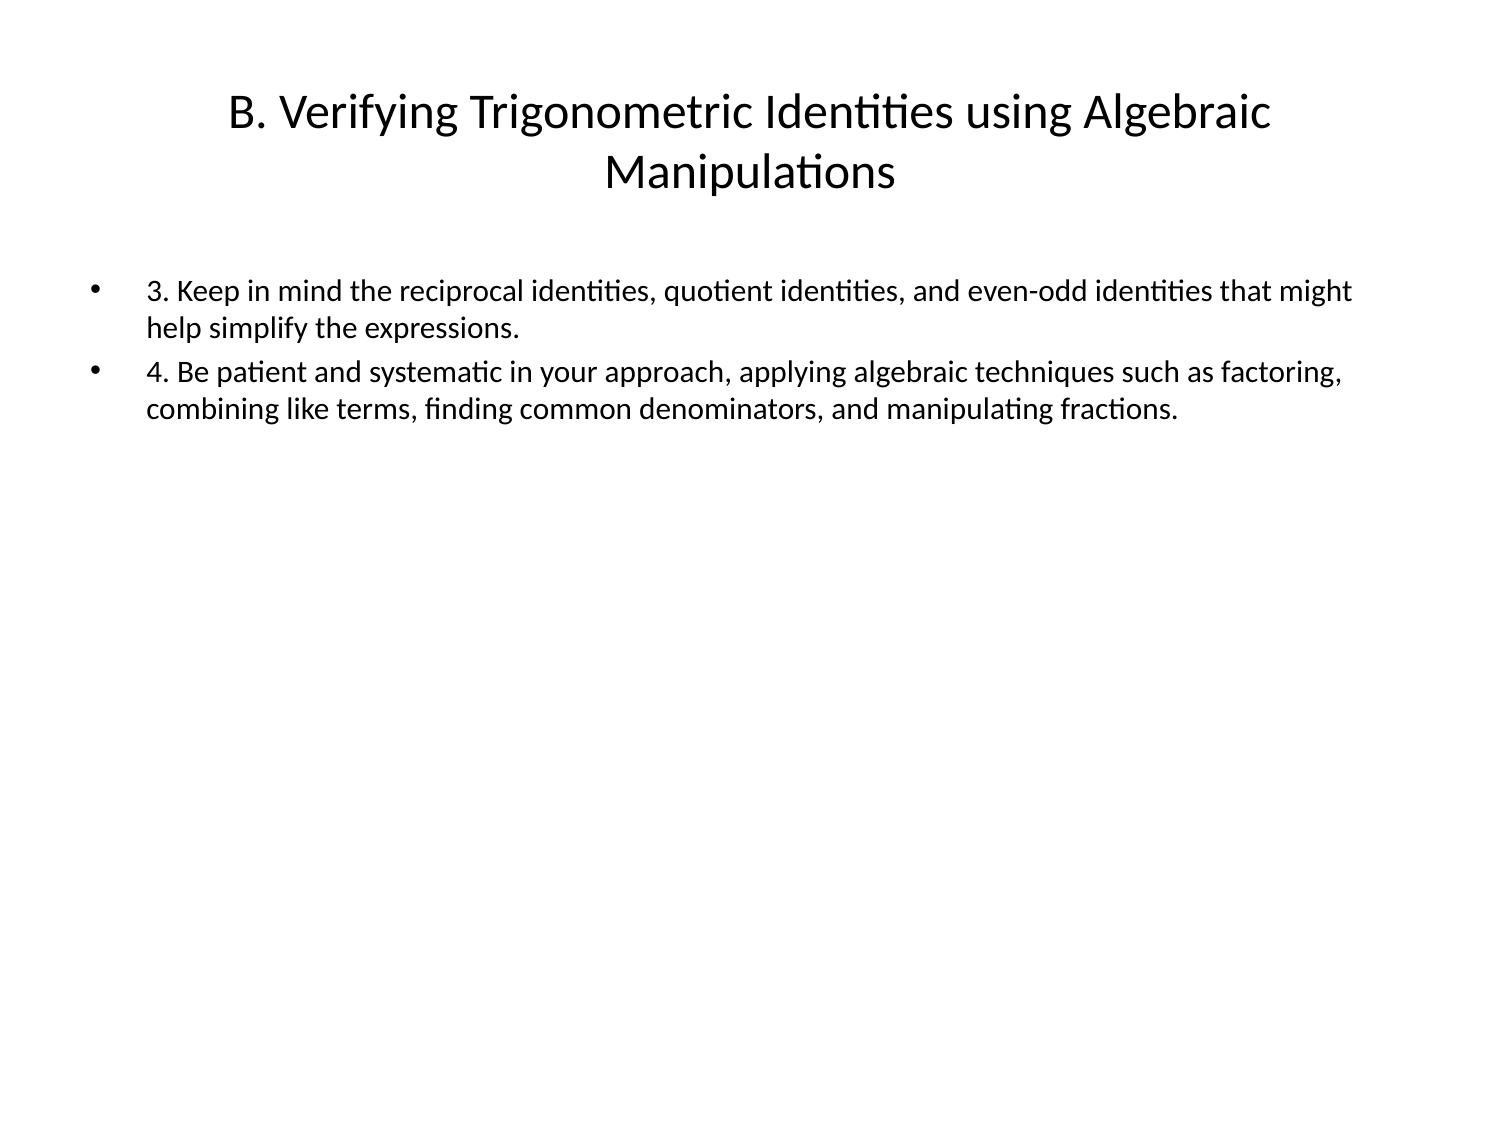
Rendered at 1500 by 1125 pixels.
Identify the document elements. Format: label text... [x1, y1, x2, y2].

list 3. Keep in mind the reciprocal identities, quotient identities, and even-odd identities that might help simplify the expressions. 4. Be patient and systematic in your approach, applying algebraic techniques such as factoring, combining like terms, finding common denominators, and manipulating fractions. [75, 262, 1425, 1005]
title B. Verifying Trigonometric Identities using Algebraic Manipulations [75, 45, 1425, 233]
